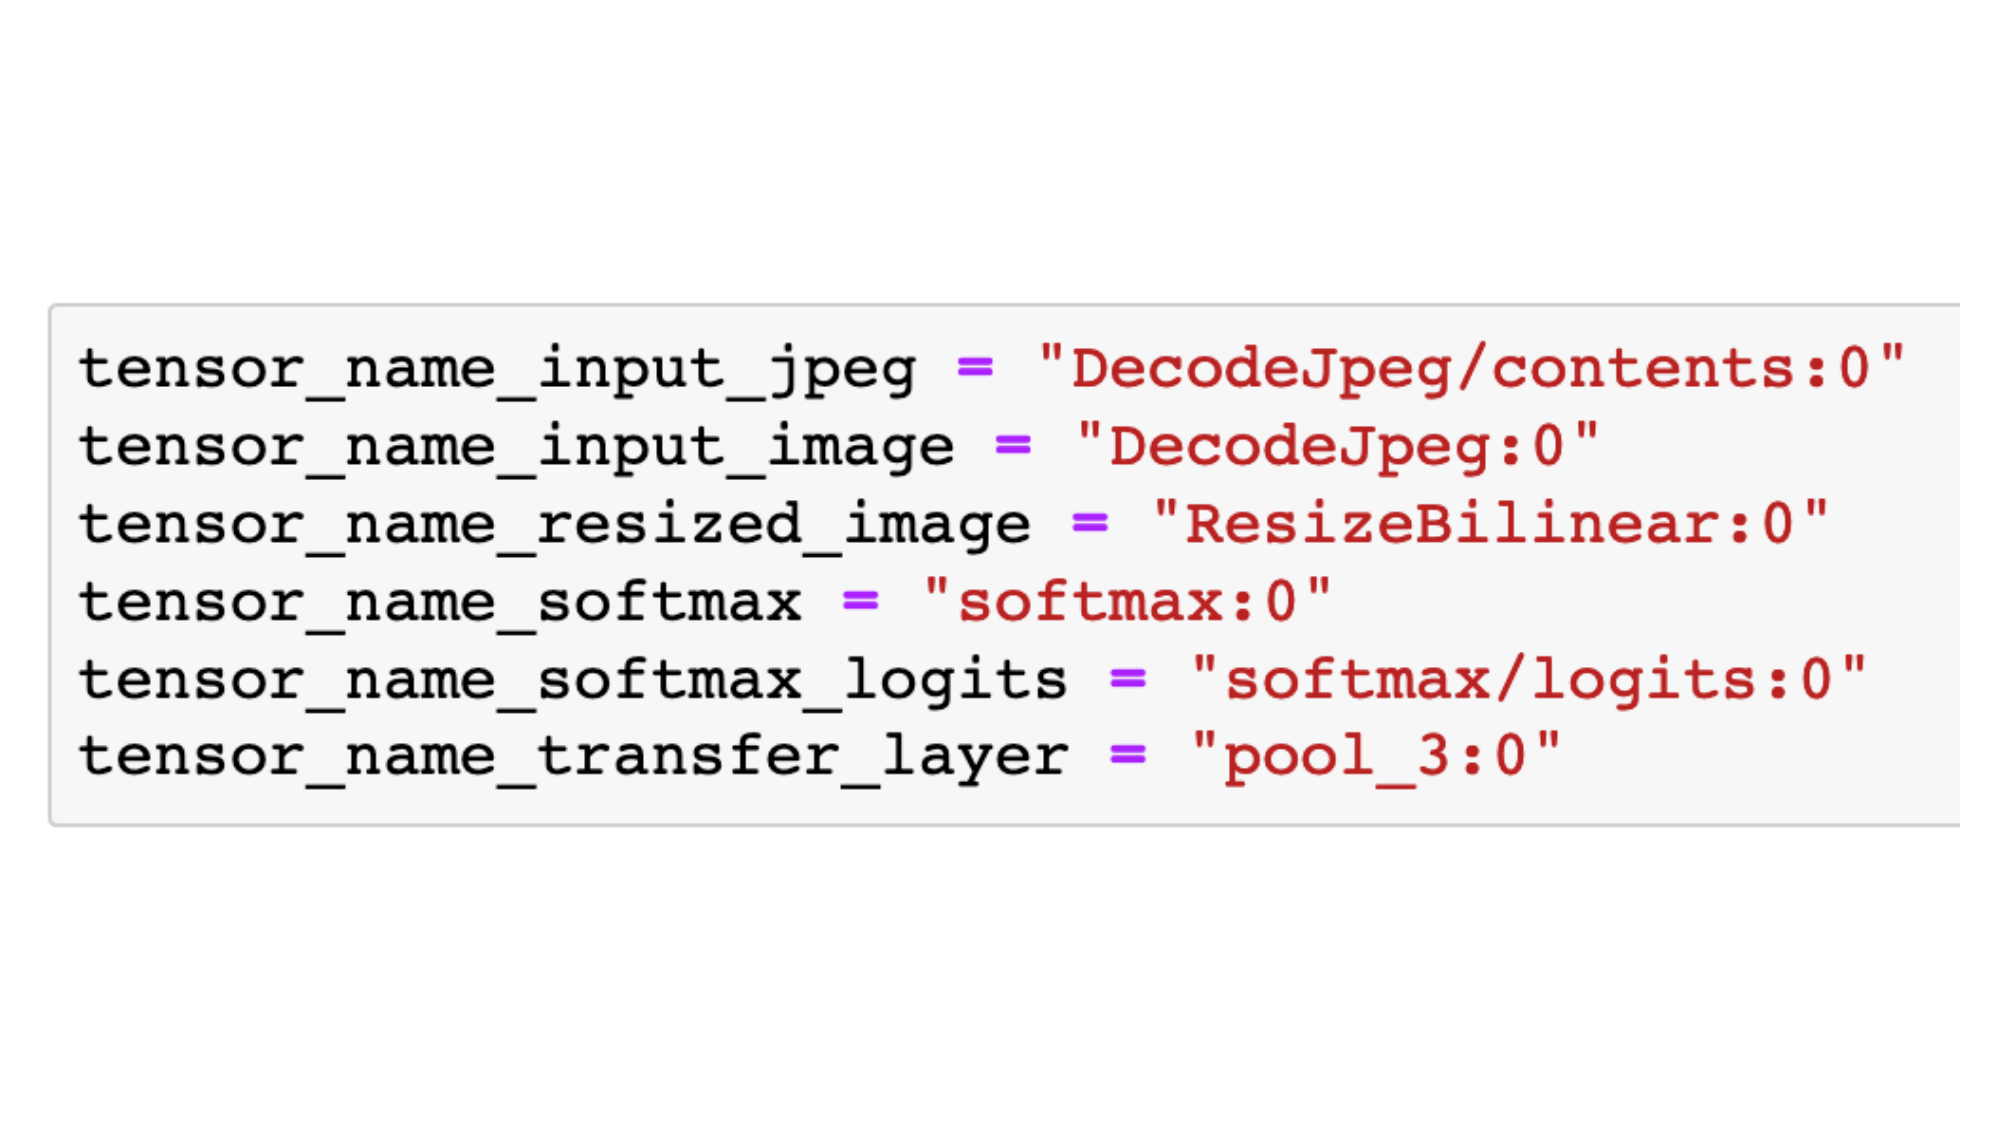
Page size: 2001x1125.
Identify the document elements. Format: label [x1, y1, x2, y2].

picture [18, 273, 1960, 858]
